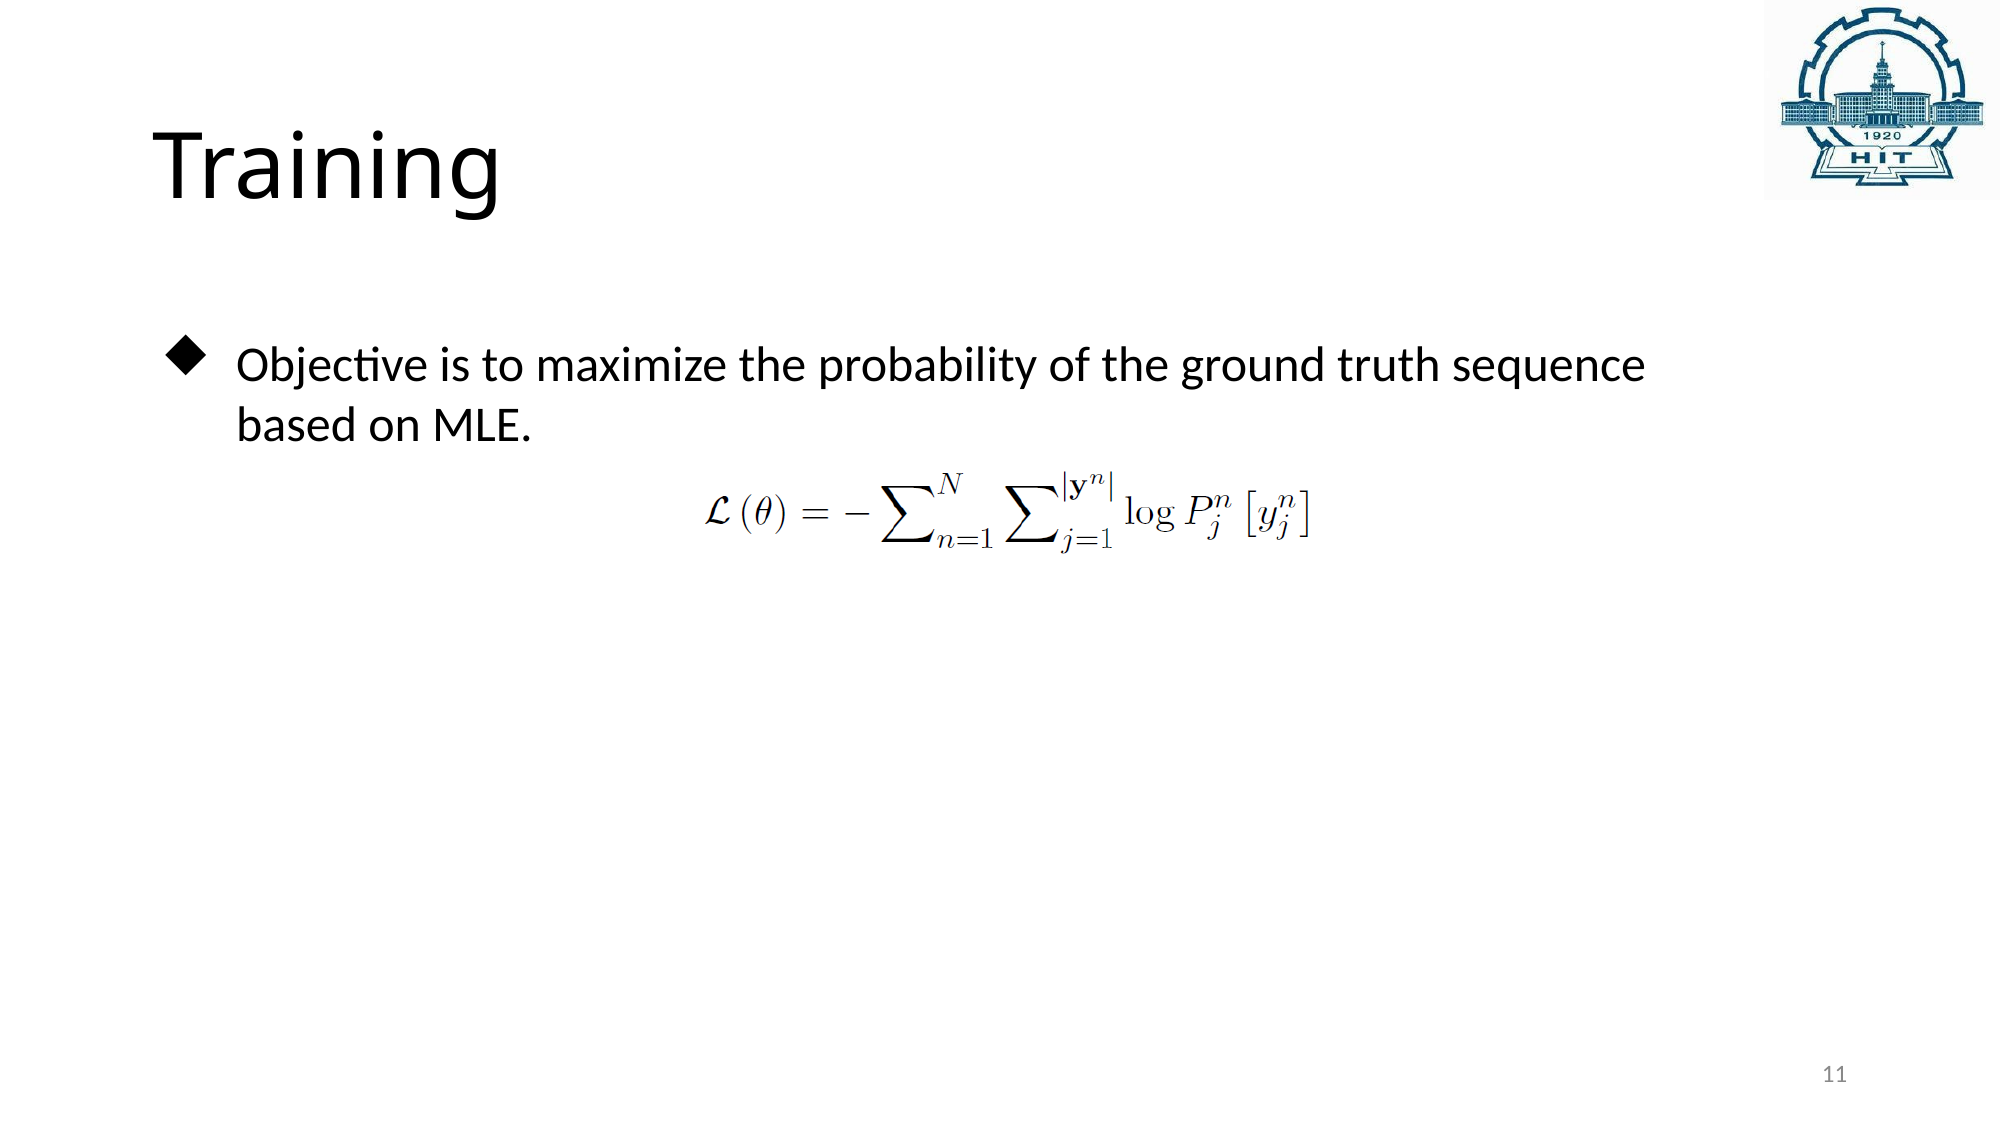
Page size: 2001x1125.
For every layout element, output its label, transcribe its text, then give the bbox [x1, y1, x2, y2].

picture [1764, 0, 2000, 200]
slide_number 11 [1412, 1042, 1863, 1103]
text_box Objective is to maximize the probability of the ground truth sequence based on MLE. [146, 324, 1765, 580]
picture [680, 462, 1320, 555]
title Training [137, 59, 1863, 278]
